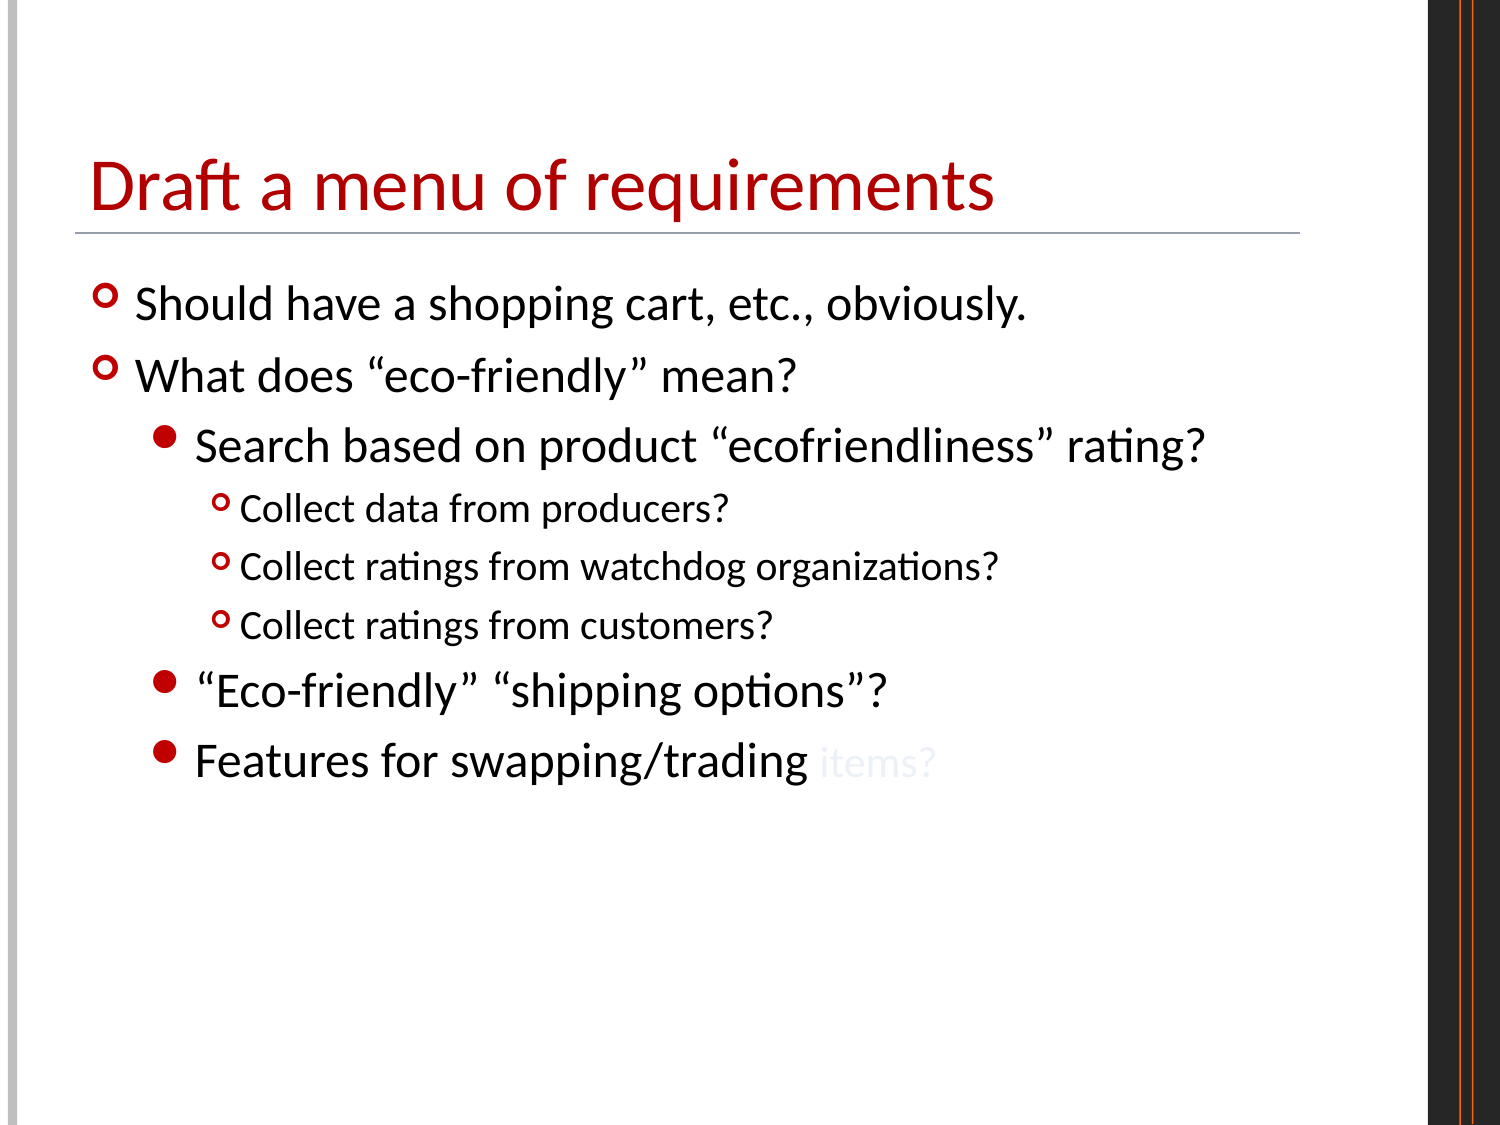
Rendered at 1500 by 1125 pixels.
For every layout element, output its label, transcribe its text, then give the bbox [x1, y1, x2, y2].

title Draft a menu of requirements [75, 45, 1300, 233]
list Should have a shopping cart, etc., obviously. What does “eco-friendly” mean? Search based on product “ecofriendliness” rating? Collect data from producers? Collect ratings from watchdog organizations? Collect ratings from customers? “Eco-friendly” “shipping options”? Features for swapping/trading items? [75, 262, 1300, 1062]
